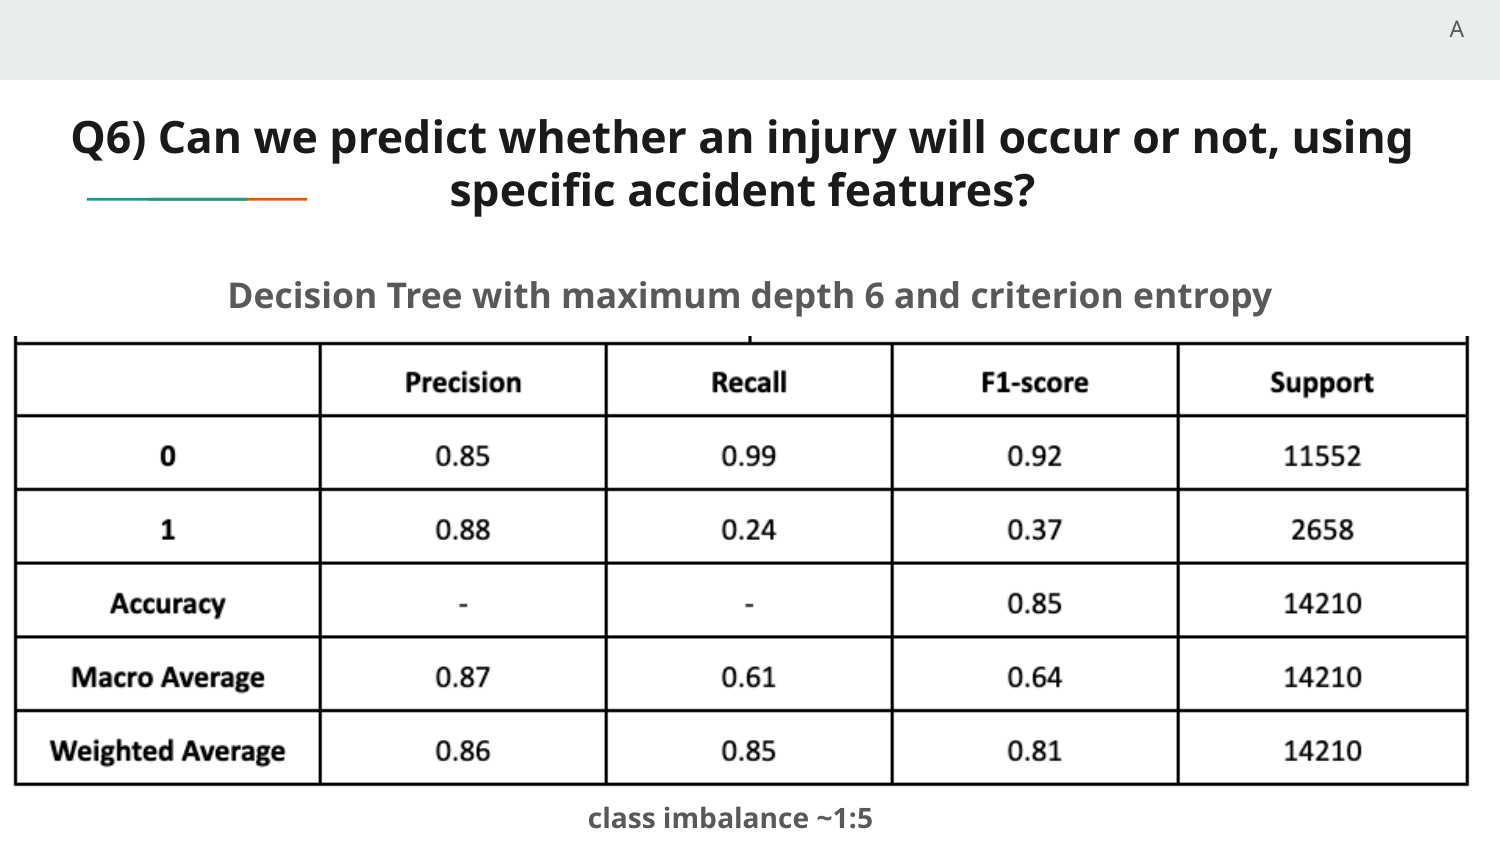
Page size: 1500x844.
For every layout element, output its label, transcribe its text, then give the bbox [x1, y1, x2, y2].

text_box A [1434, 0, 1494, 58]
list Decision Tree with maximum depth 6 and criterion entropy [119, 252, 1381, 335]
title Q6) Can we predict whether an injury will occur or not, using specific accident features? [0, 93, 1486, 206]
list class imbalance ~1:5 [8, 800, 1468, 844]
picture [8, 336, 1478, 794]
